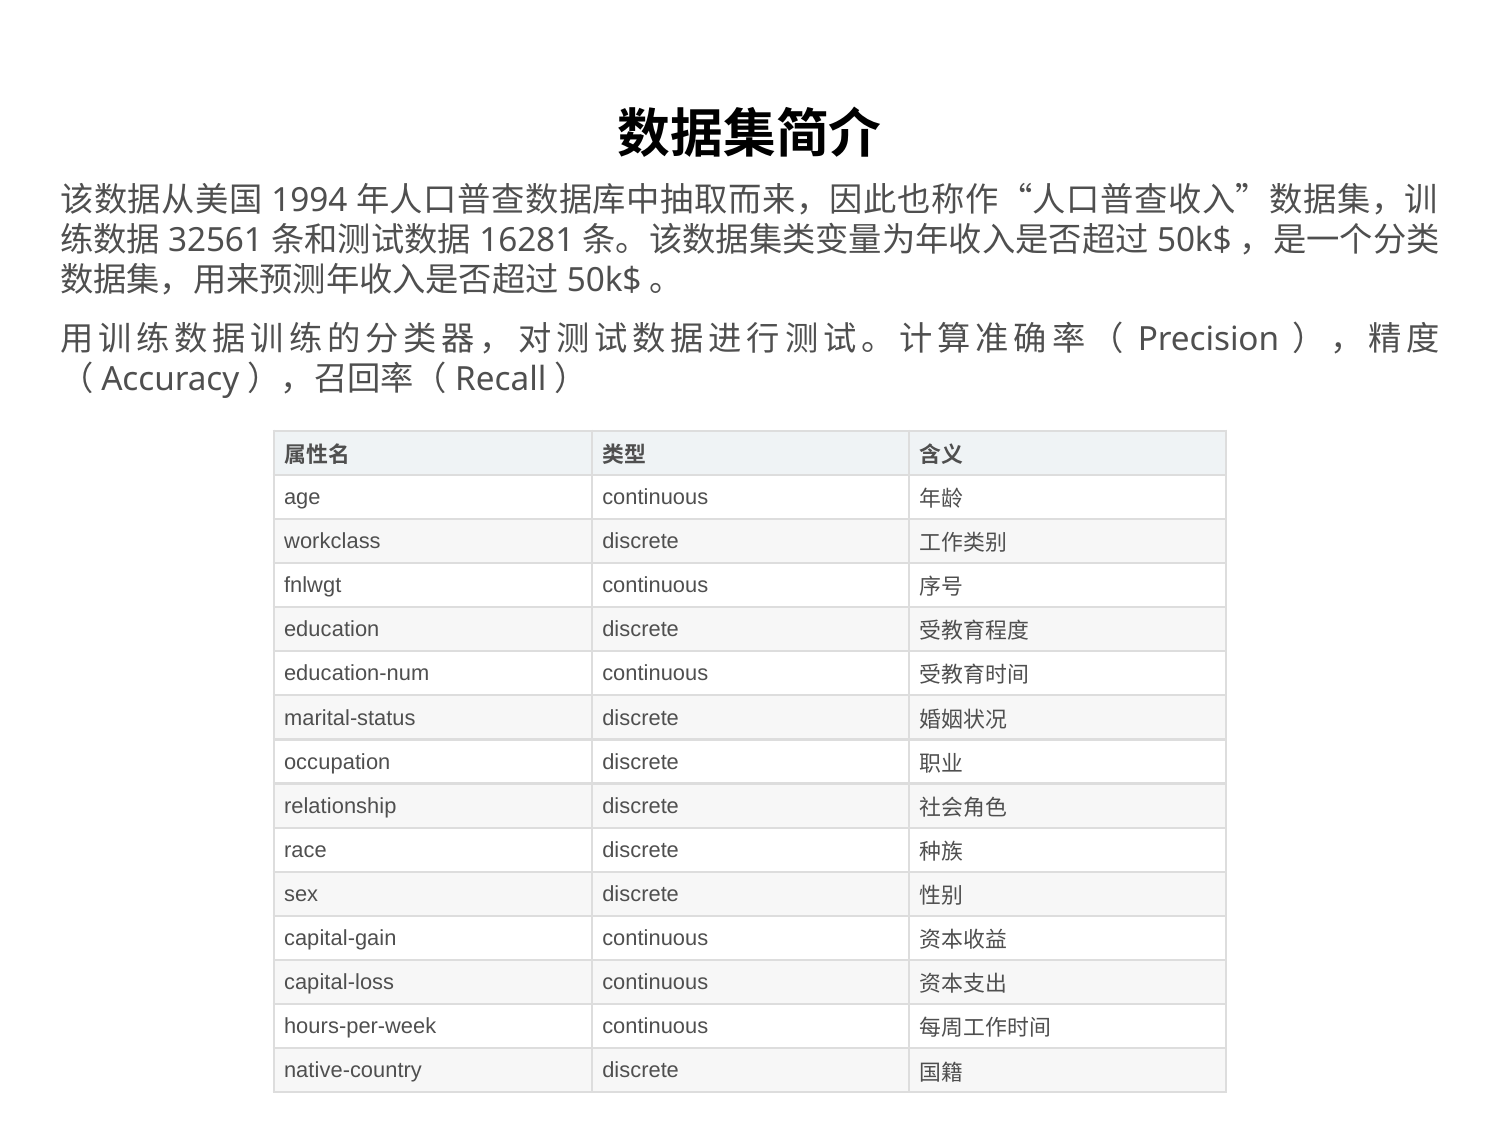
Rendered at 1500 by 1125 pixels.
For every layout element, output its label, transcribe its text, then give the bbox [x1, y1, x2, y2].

table_cell 资本收益 [910, 917, 1225, 959]
table_cell continuous [593, 476, 908, 518]
table_cell capital-loss [275, 961, 591, 1003]
table_cell discrete [593, 873, 908, 915]
table_cell 国籍 [910, 1049, 1225, 1091]
table_cell 婚姻状况 [910, 696, 1225, 738]
table_cell marital-status [275, 696, 591, 738]
table_cell 社会角色 [910, 785, 1225, 827]
table_cell capital-gain [275, 917, 591, 959]
table_cell continuous [593, 652, 908, 694]
table_cell discrete [593, 696, 908, 738]
table_header 含义 [910, 432, 1225, 474]
table_cell 工作类别 [910, 520, 1225, 562]
table_cell 序号 [910, 564, 1225, 606]
table_cell continuous [593, 917, 908, 959]
table_cell age [275, 476, 591, 518]
table_cell occupation [275, 741, 591, 782]
table_cell 性别 [910, 873, 1225, 915]
table_cell 年龄 [910, 476, 1225, 518]
table_cell discrete [593, 1049, 908, 1091]
text_box 数据集简介 [260, 23, 1240, 172]
table_cell 种族 [910, 829, 1225, 871]
table_cell 受教育时间 [910, 652, 1225, 694]
table_cell relationship [275, 785, 591, 827]
table_cell 资本支出 [910, 961, 1225, 1003]
text_box 该数据从美国1994年人口普查数据库中抽取而来，因此也称作“人口普查收入”数据集，训练数据32561条和测试数据16281条。该数据集类变量为年收入是否超过50k$，是一个分类数据集，用来预测年收入是否超过50k$。 用训练数据训练的分类器，对测试数据进行测试。计算准确率（Precision），精度（Accuracy），召回率（Recall） [54, 172, 1446, 403]
table_cell discrete [593, 741, 908, 782]
table_cell discrete [593, 608, 908, 650]
table_cell native-country [275, 1049, 591, 1091]
table_cell continuous [593, 961, 908, 1003]
table_cell education-num [275, 652, 591, 694]
table_cell discrete [593, 785, 908, 827]
table_header 属性名 [275, 432, 591, 474]
table_cell continuous [593, 564, 908, 606]
table_cell 职业 [910, 741, 1225, 782]
table_cell race [275, 829, 591, 871]
table_cell 受教育程度 [910, 608, 1225, 650]
table_cell 每周工作时间 [910, 1005, 1225, 1047]
table_cell discrete [593, 520, 908, 562]
table_header 类型 [593, 432, 908, 474]
table_cell fnlwgt [275, 564, 591, 606]
table_cell sex [275, 873, 591, 915]
table_cell continuous [593, 1005, 908, 1047]
table_cell discrete [593, 829, 908, 871]
table_cell workclass [275, 520, 591, 562]
table_cell education [275, 608, 591, 650]
table_cell hours-per-week [275, 1005, 591, 1047]
